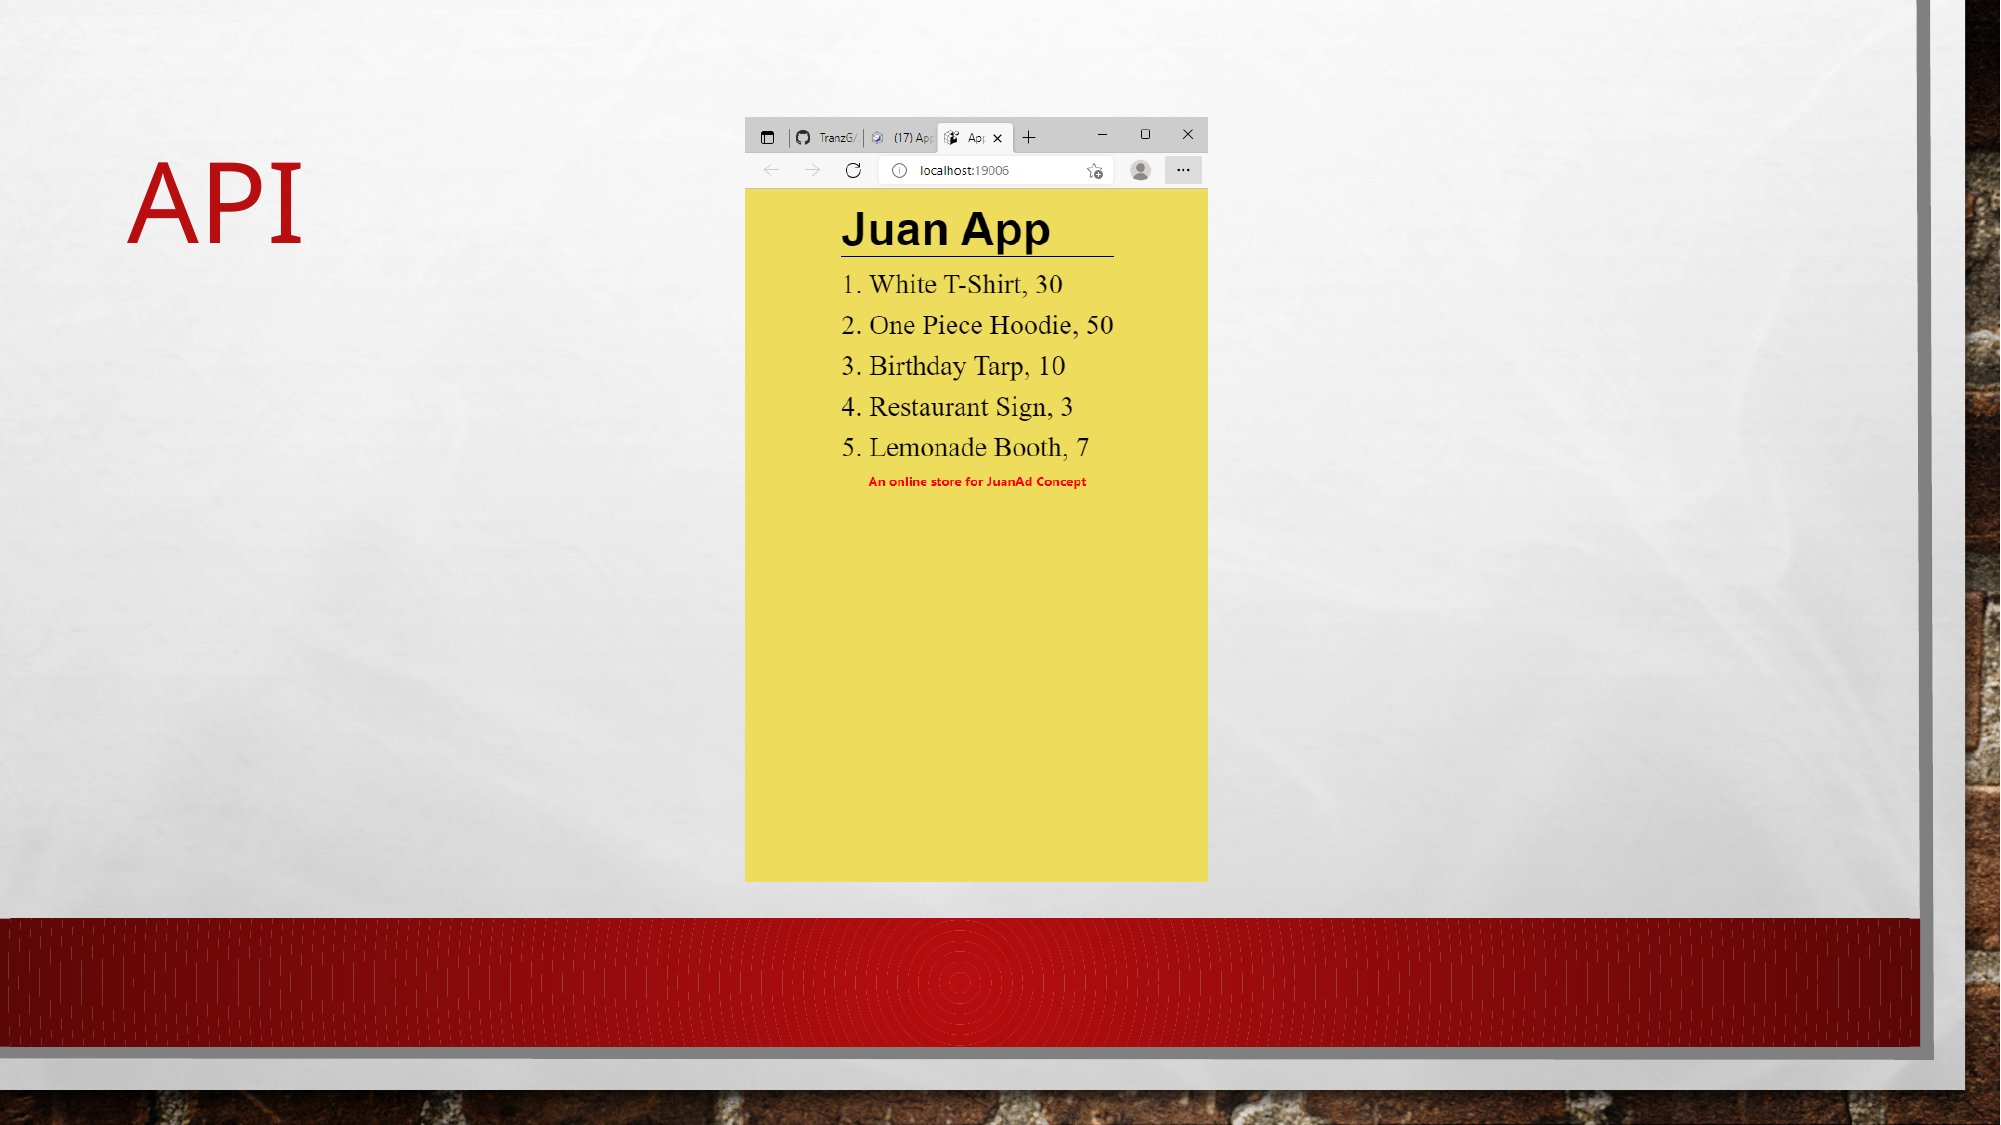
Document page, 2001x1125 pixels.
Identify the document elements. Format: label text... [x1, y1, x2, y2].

picture [0, 0, 2000, 1125]
title API [112, 112, 1818, 302]
picture [745, 116, 1208, 882]
